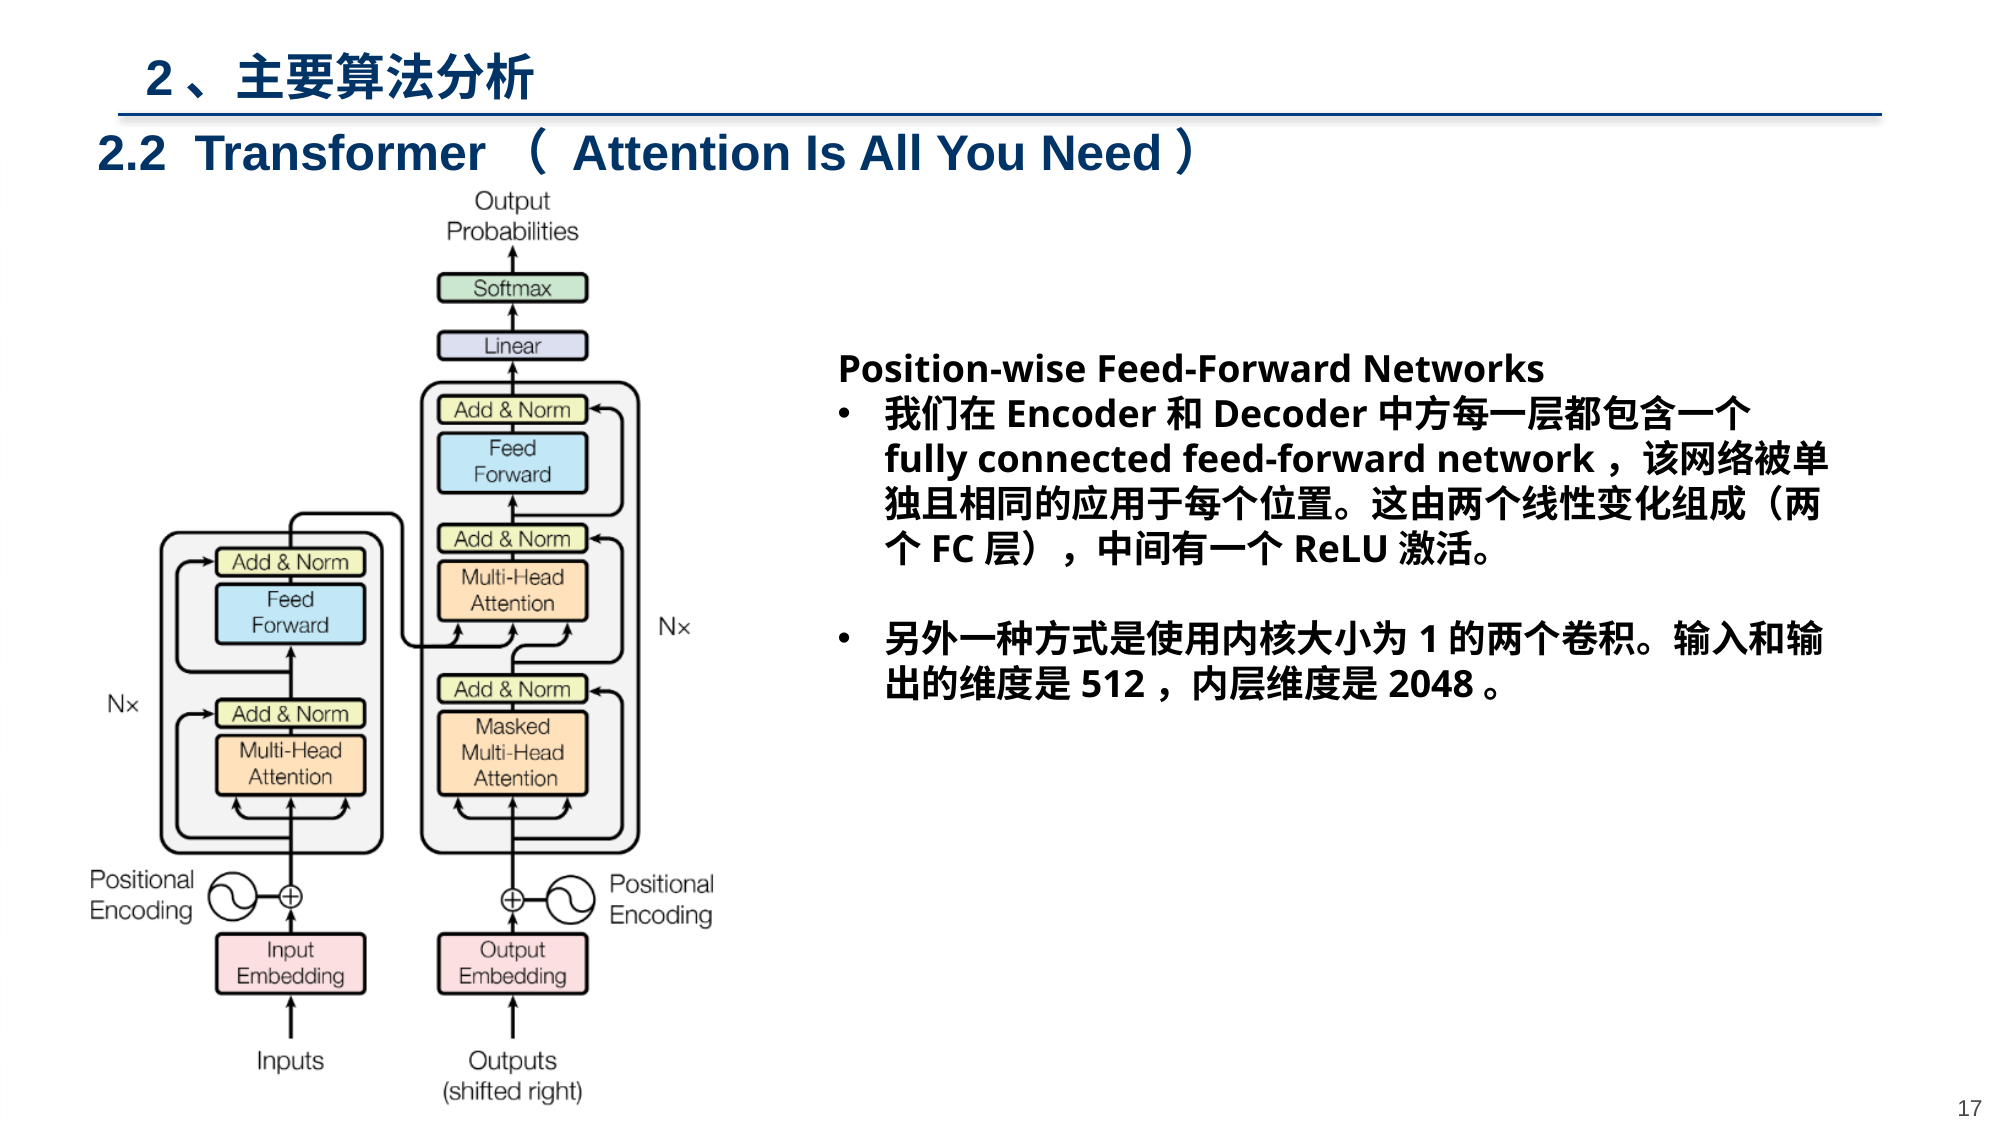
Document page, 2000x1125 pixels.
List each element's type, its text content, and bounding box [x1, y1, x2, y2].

text_box 2.2 Transformer（ Attention Is All You Need） [68, 113, 1852, 189]
text_box 2、主要算法分析 [102, 37, 1886, 113]
slide_number 17 [1921, 1086, 1998, 1122]
picture [68, 167, 729, 1125]
